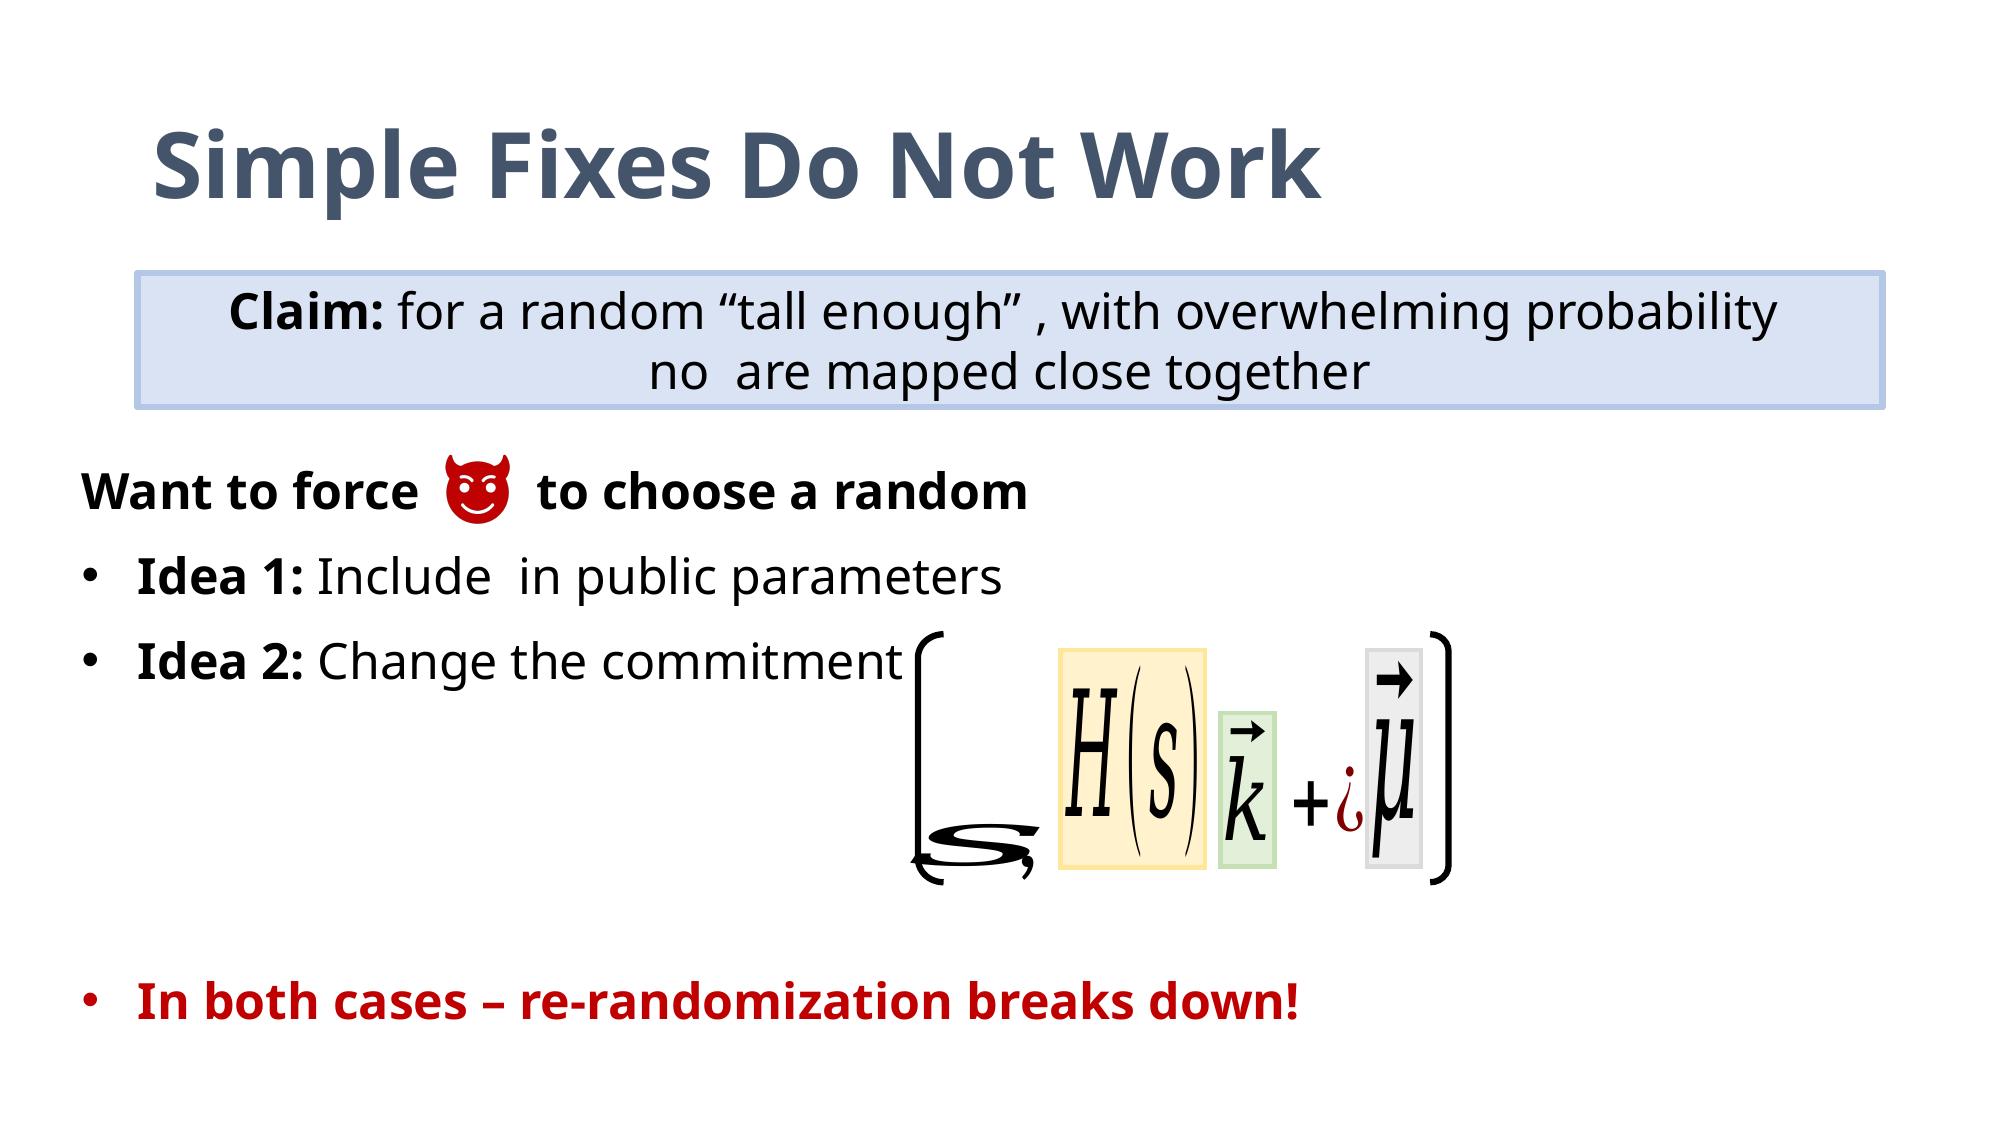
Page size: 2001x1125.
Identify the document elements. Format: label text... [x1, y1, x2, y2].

text_box [917, 633, 944, 861]
title Simple Fixes Do Not Work [137, 59, 1863, 270]
text_box [918, 864, 944, 883]
text_box [1430, 633, 1450, 883]
picture [438, 453, 517, 532]
text_box , [1000, 760, 1056, 895]
